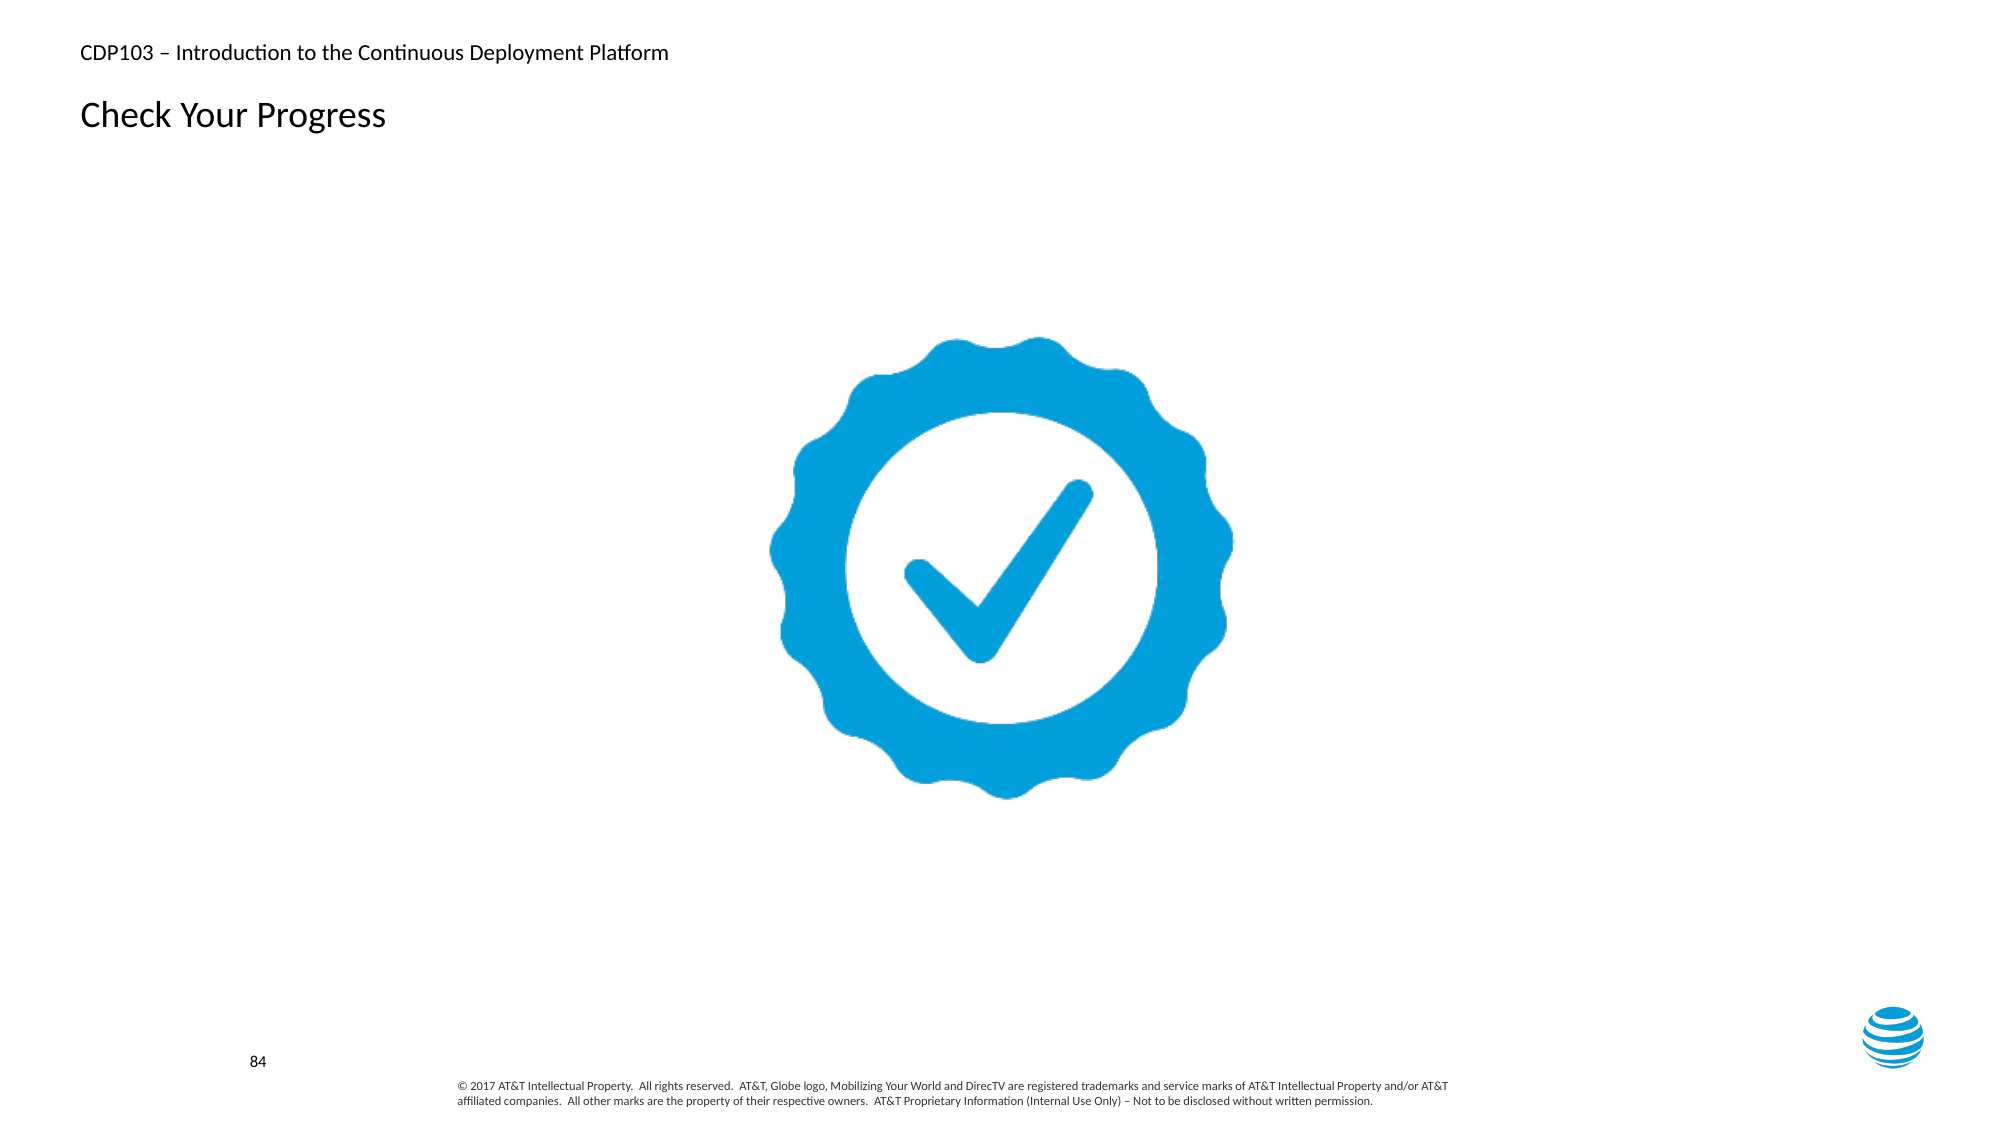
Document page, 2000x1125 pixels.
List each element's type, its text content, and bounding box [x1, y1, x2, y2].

slide_number 84 [249, 1049, 286, 1087]
title Check Your Progress [80, 85, 1920, 142]
picture [723, 291, 1277, 845]
